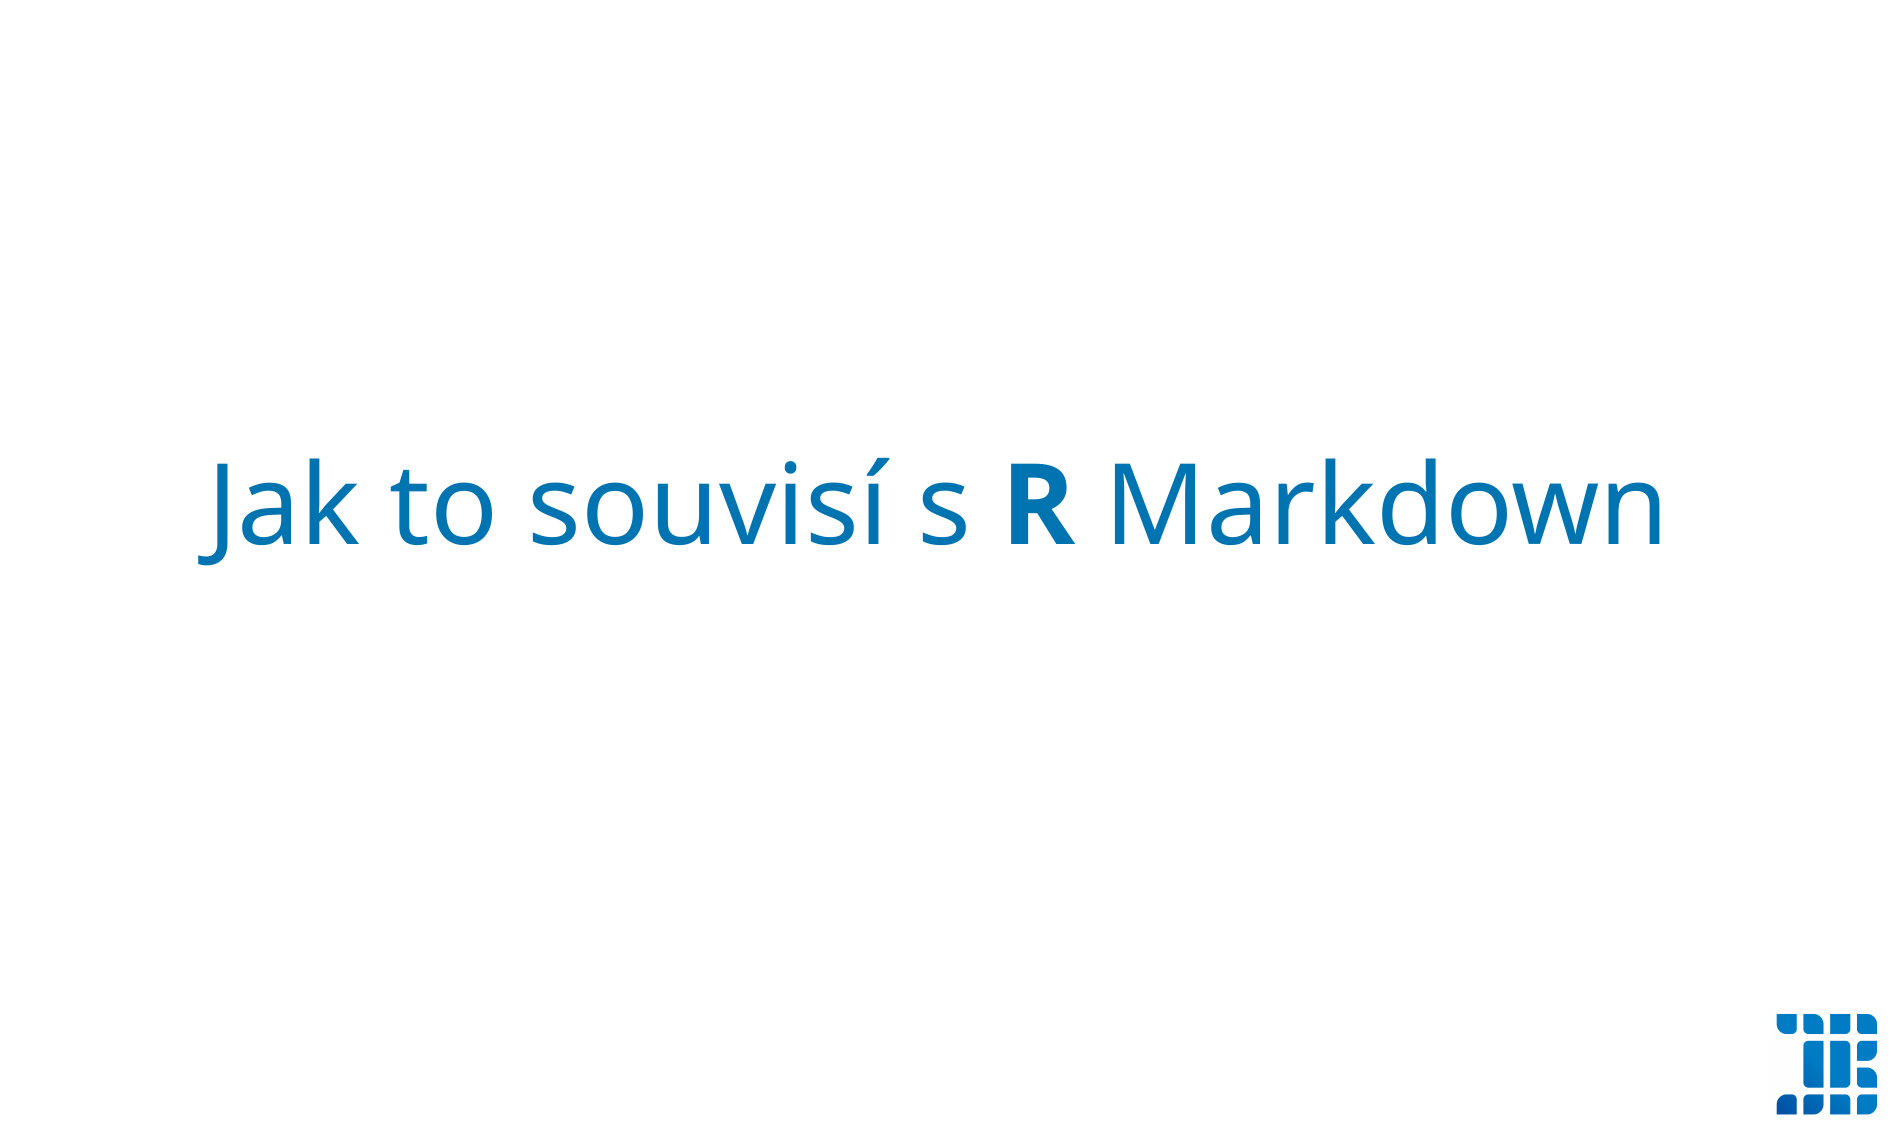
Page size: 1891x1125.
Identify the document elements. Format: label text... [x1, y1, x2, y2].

text_box Jak to souvisí s R Markdown [169, 429, 1707, 587]
picture [1769, 1009, 1885, 1122]
